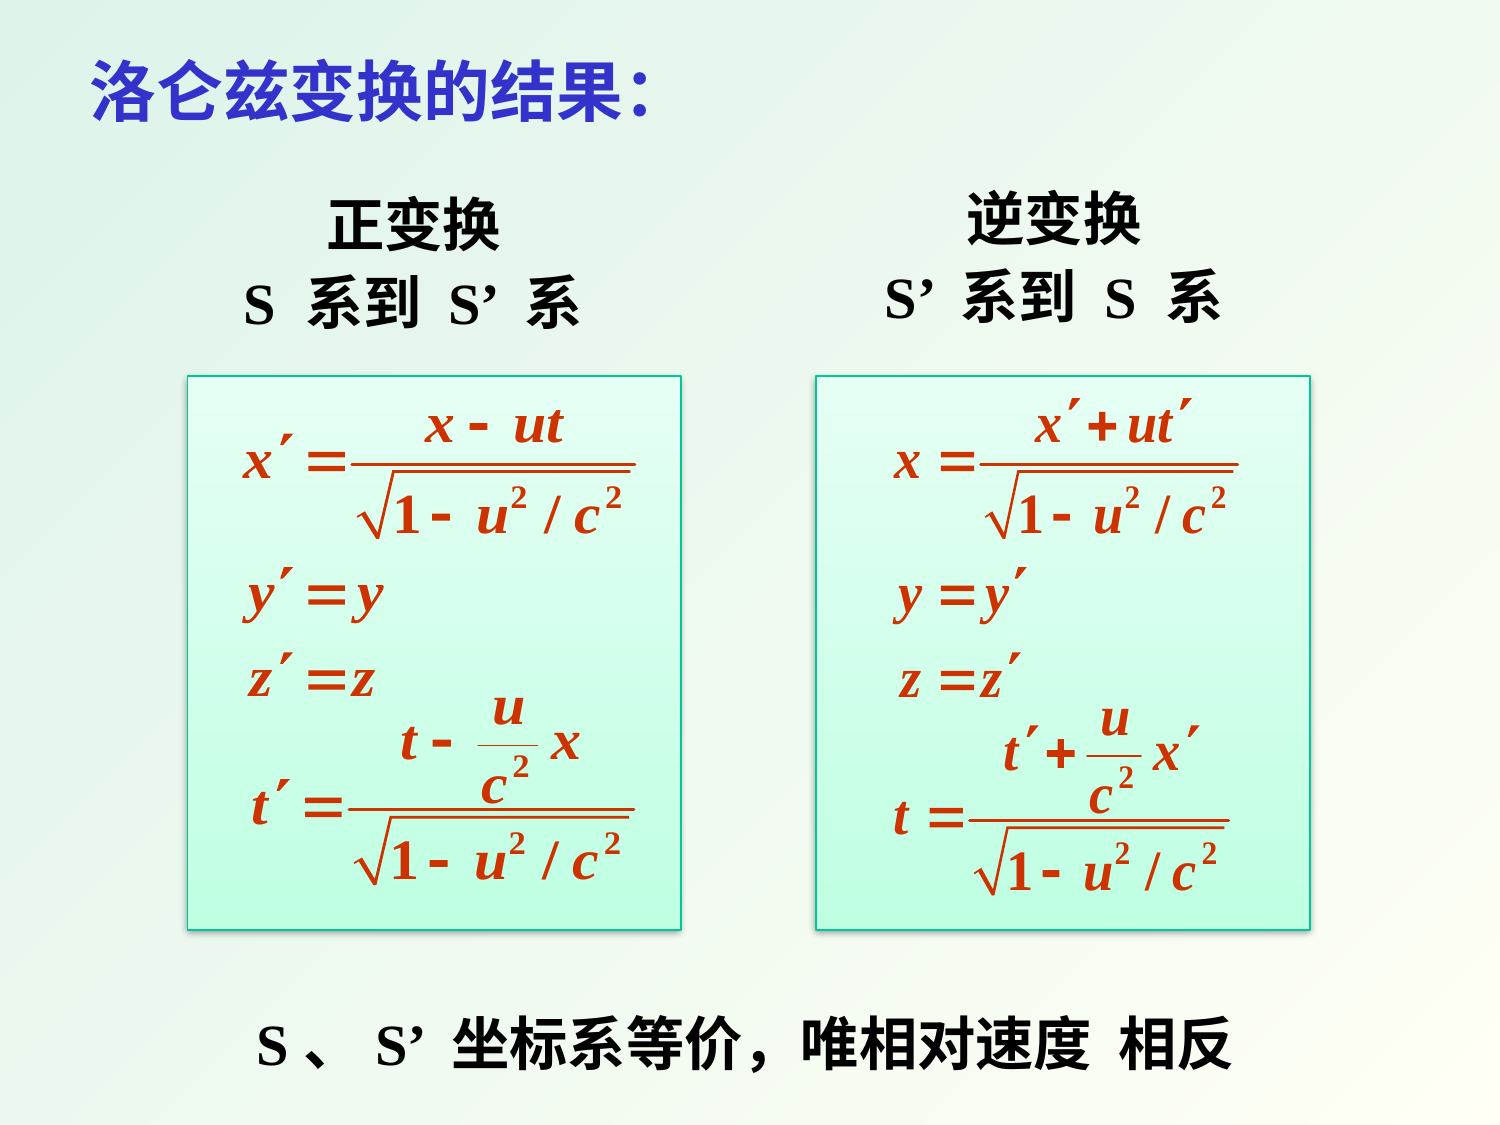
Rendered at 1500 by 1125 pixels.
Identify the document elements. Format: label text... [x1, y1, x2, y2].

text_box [187, 375, 682, 931]
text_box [815, 375, 1311, 931]
text_box 正变换 S 系到 S’ 系 [206, 199, 621, 342]
text_box 洛仑兹变换的结果： [74, 42, 1263, 138]
text_box 逆变换 S’ 系到 S 系 [841, 194, 1268, 336]
